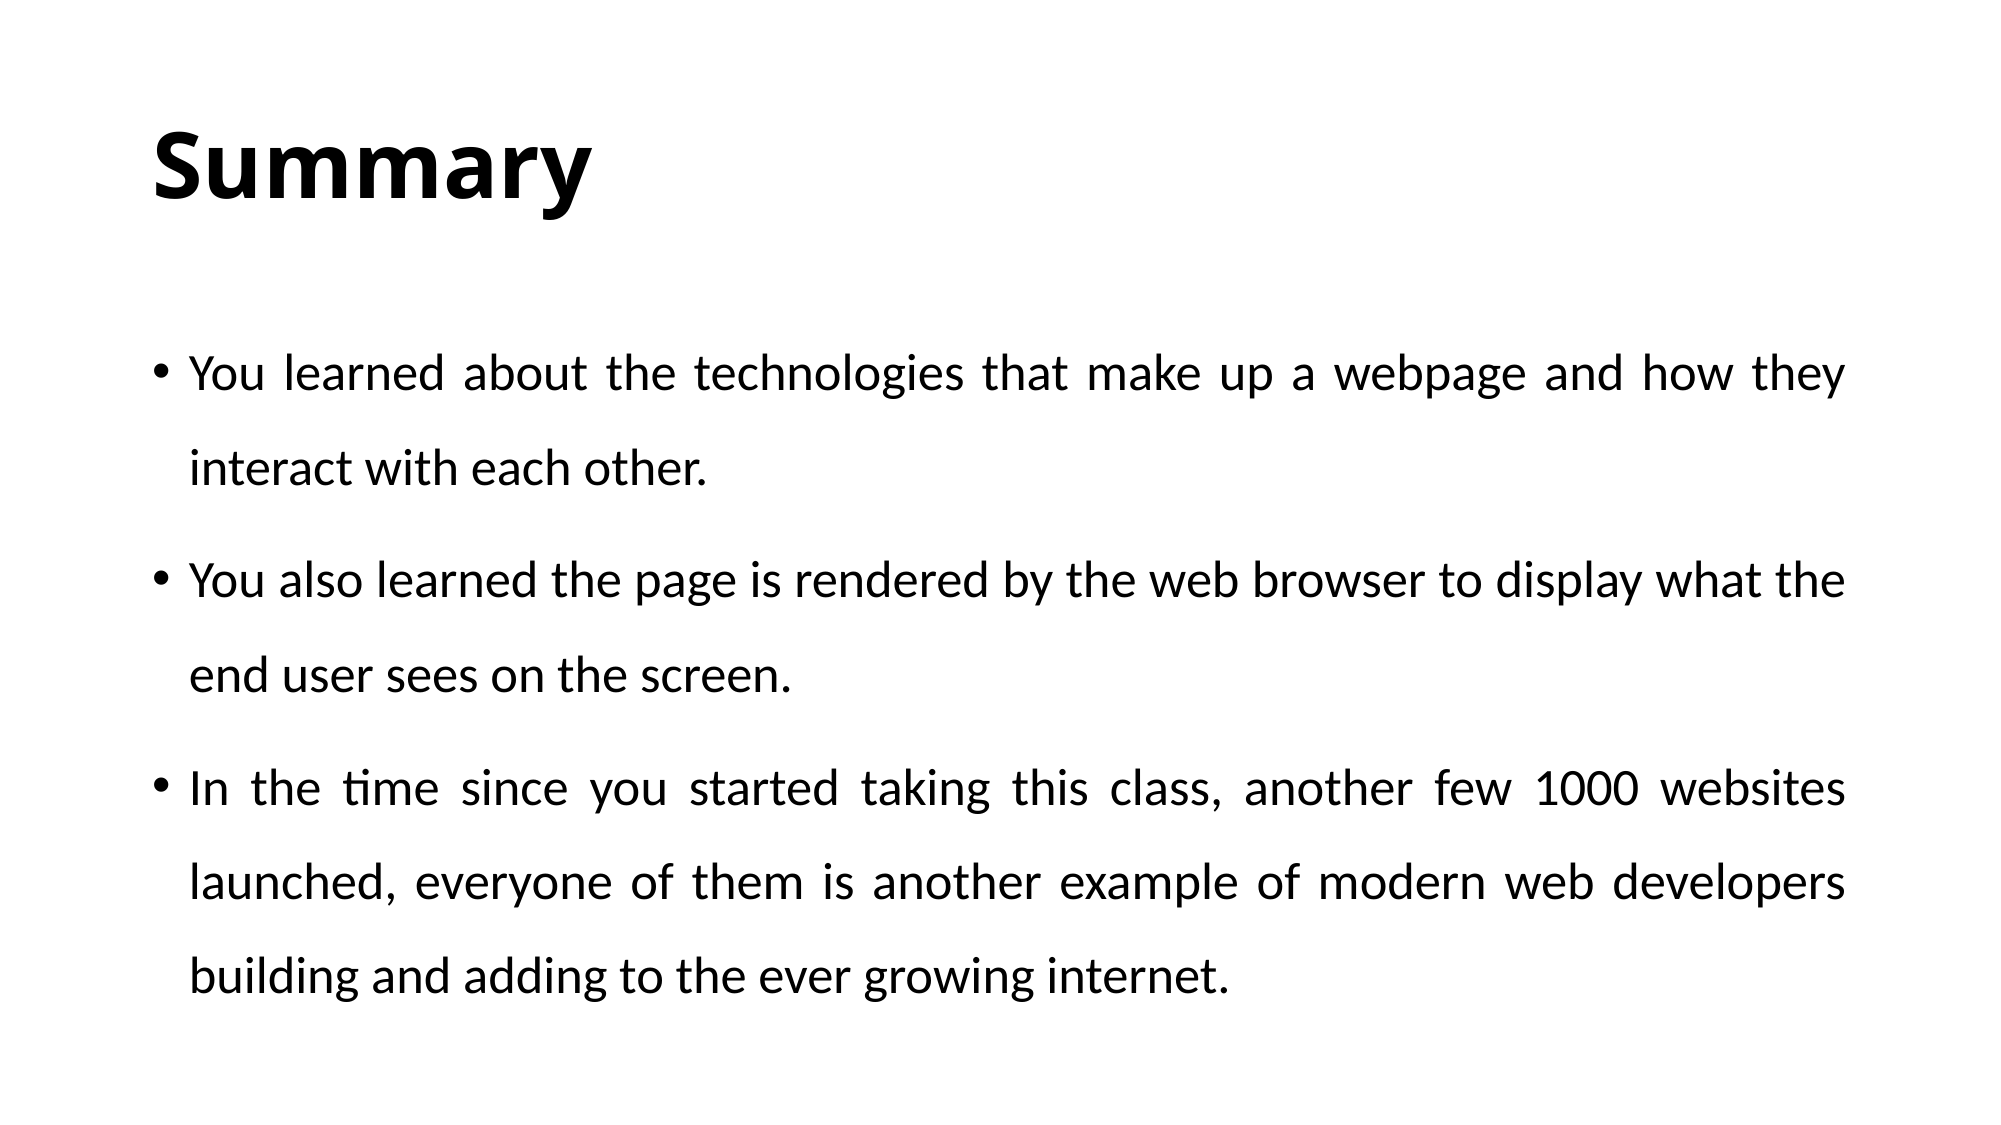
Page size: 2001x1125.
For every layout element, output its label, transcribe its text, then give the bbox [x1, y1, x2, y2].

title Summary [137, 59, 1863, 278]
list You learned about the technologies that make up a webpage and how they interact with each other. You also learned the page is rendered by the web browser to display what the end user sees on the screen. In the time since you started taking this class, another few 1000 websites launched, everyone of them is another example of modern web developers building and adding to the ever growing internet. [137, 299, 1863, 1014]
